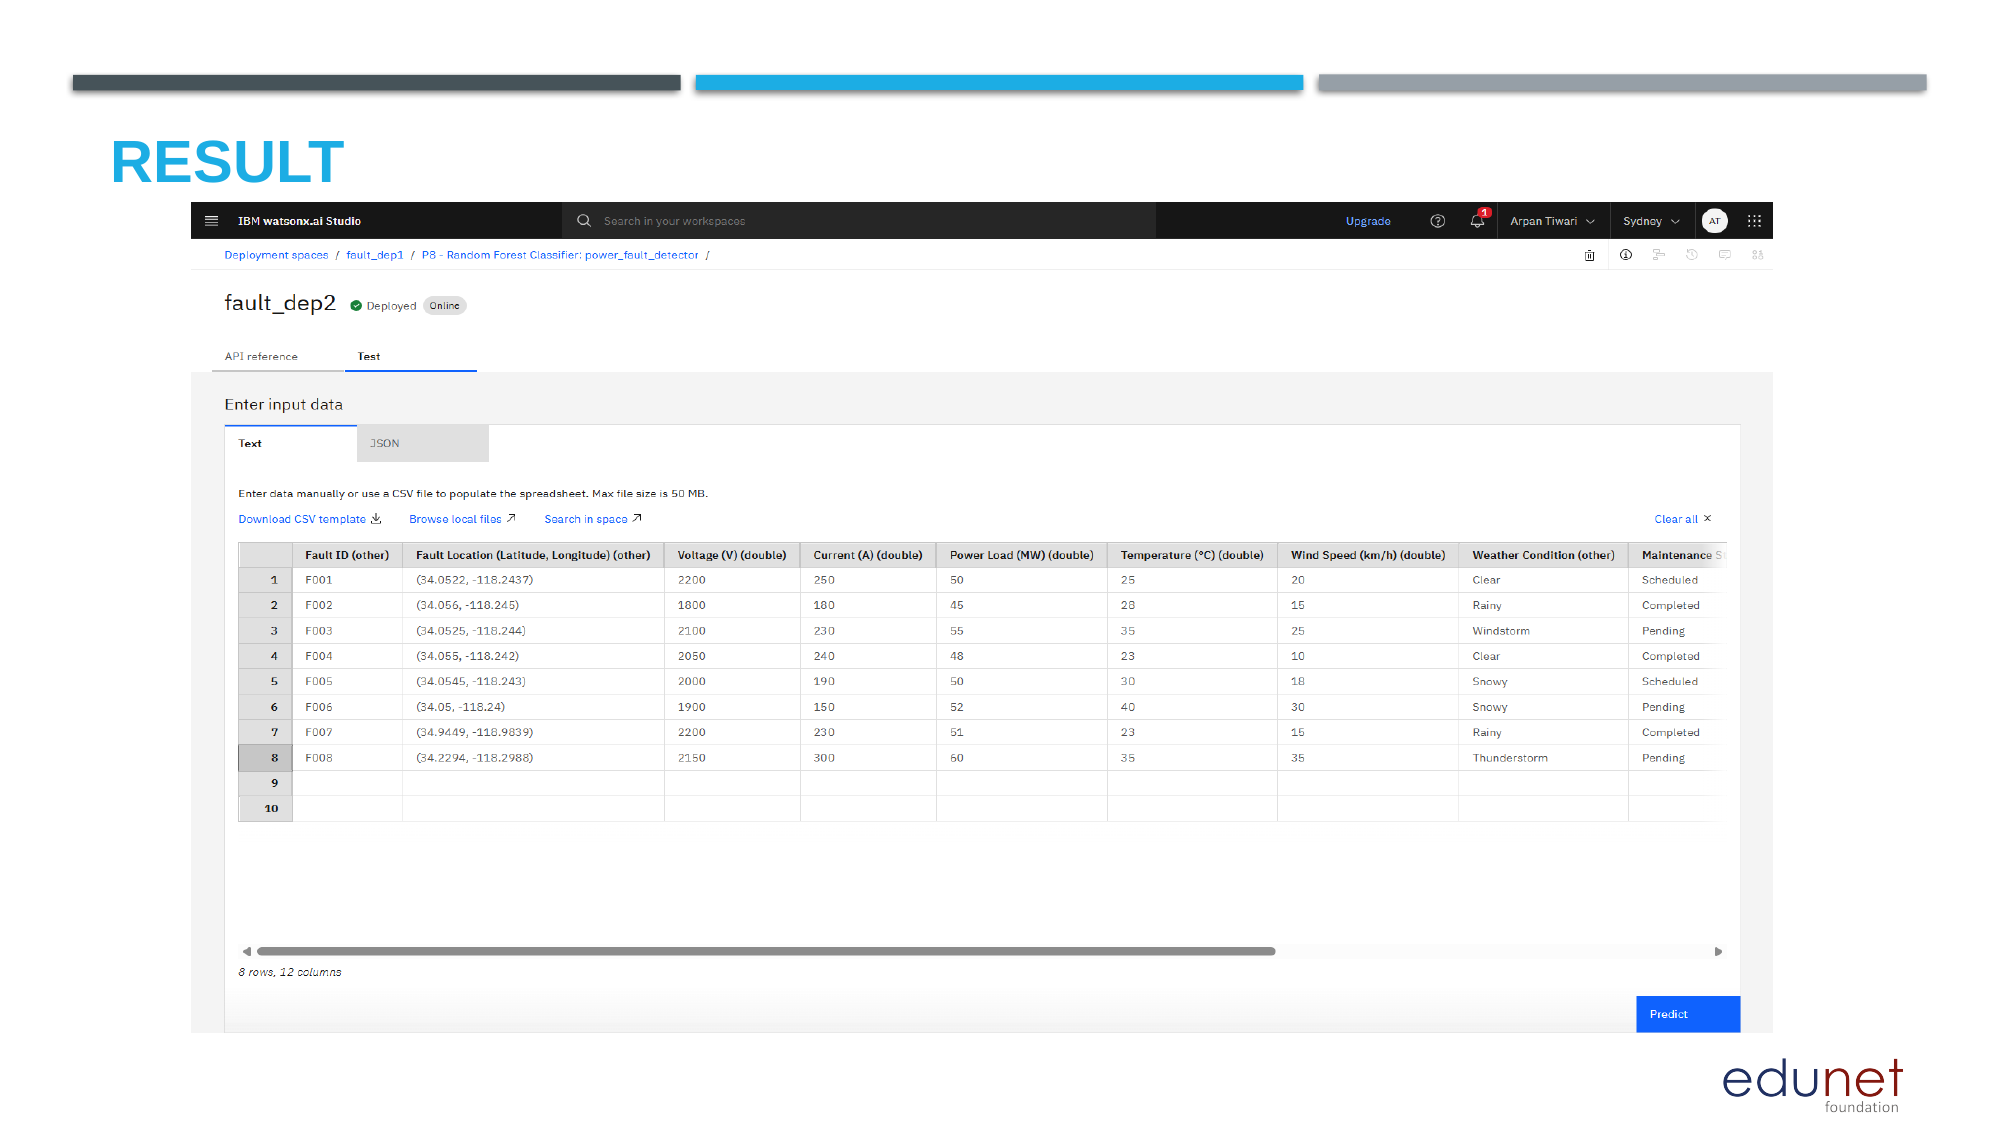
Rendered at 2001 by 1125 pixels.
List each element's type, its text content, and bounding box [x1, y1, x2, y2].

title Result [95, 115, 1905, 203]
picture [1719, 1056, 1905, 1116]
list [191, 201, 1774, 1034]
